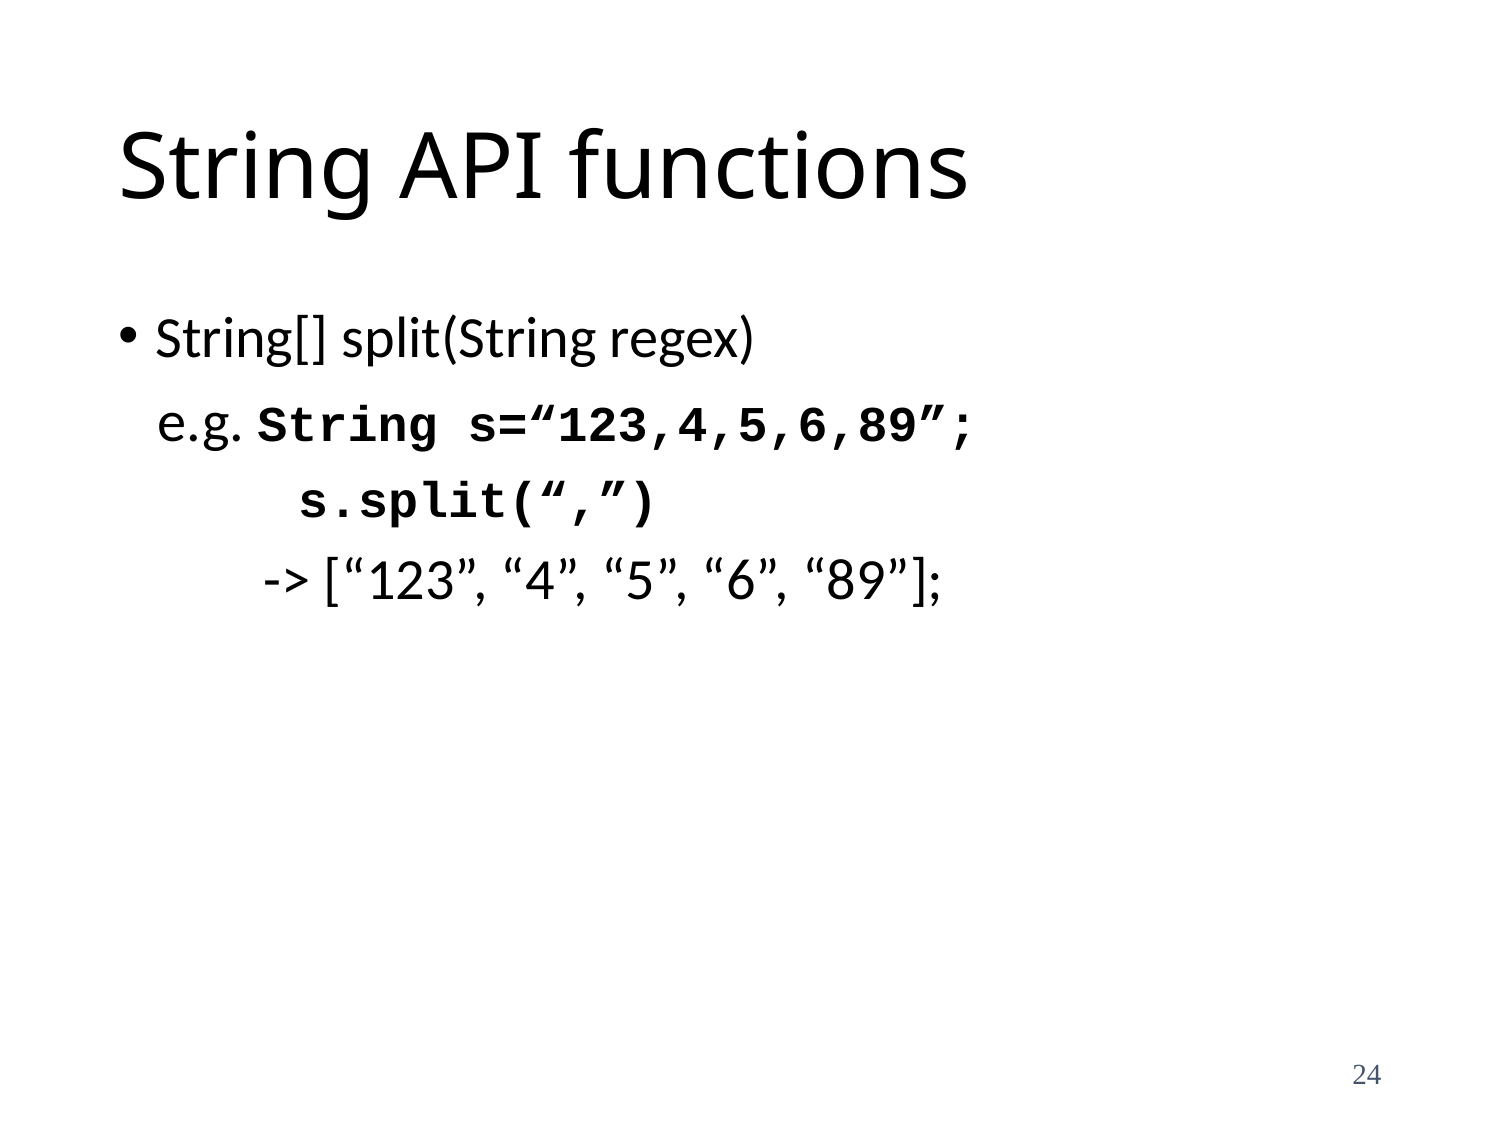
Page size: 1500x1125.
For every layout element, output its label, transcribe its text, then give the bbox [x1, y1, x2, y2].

title String API functions [103, 59, 1397, 278]
list String[] split(String regex) e.g. String s=“123,4,5,6,89”; s.split(“,”) -> [“123”, “4”, “5”, “6”, “89”]; [103, 299, 1397, 1014]
slide_number 24 [1059, 1042, 1397, 1103]
